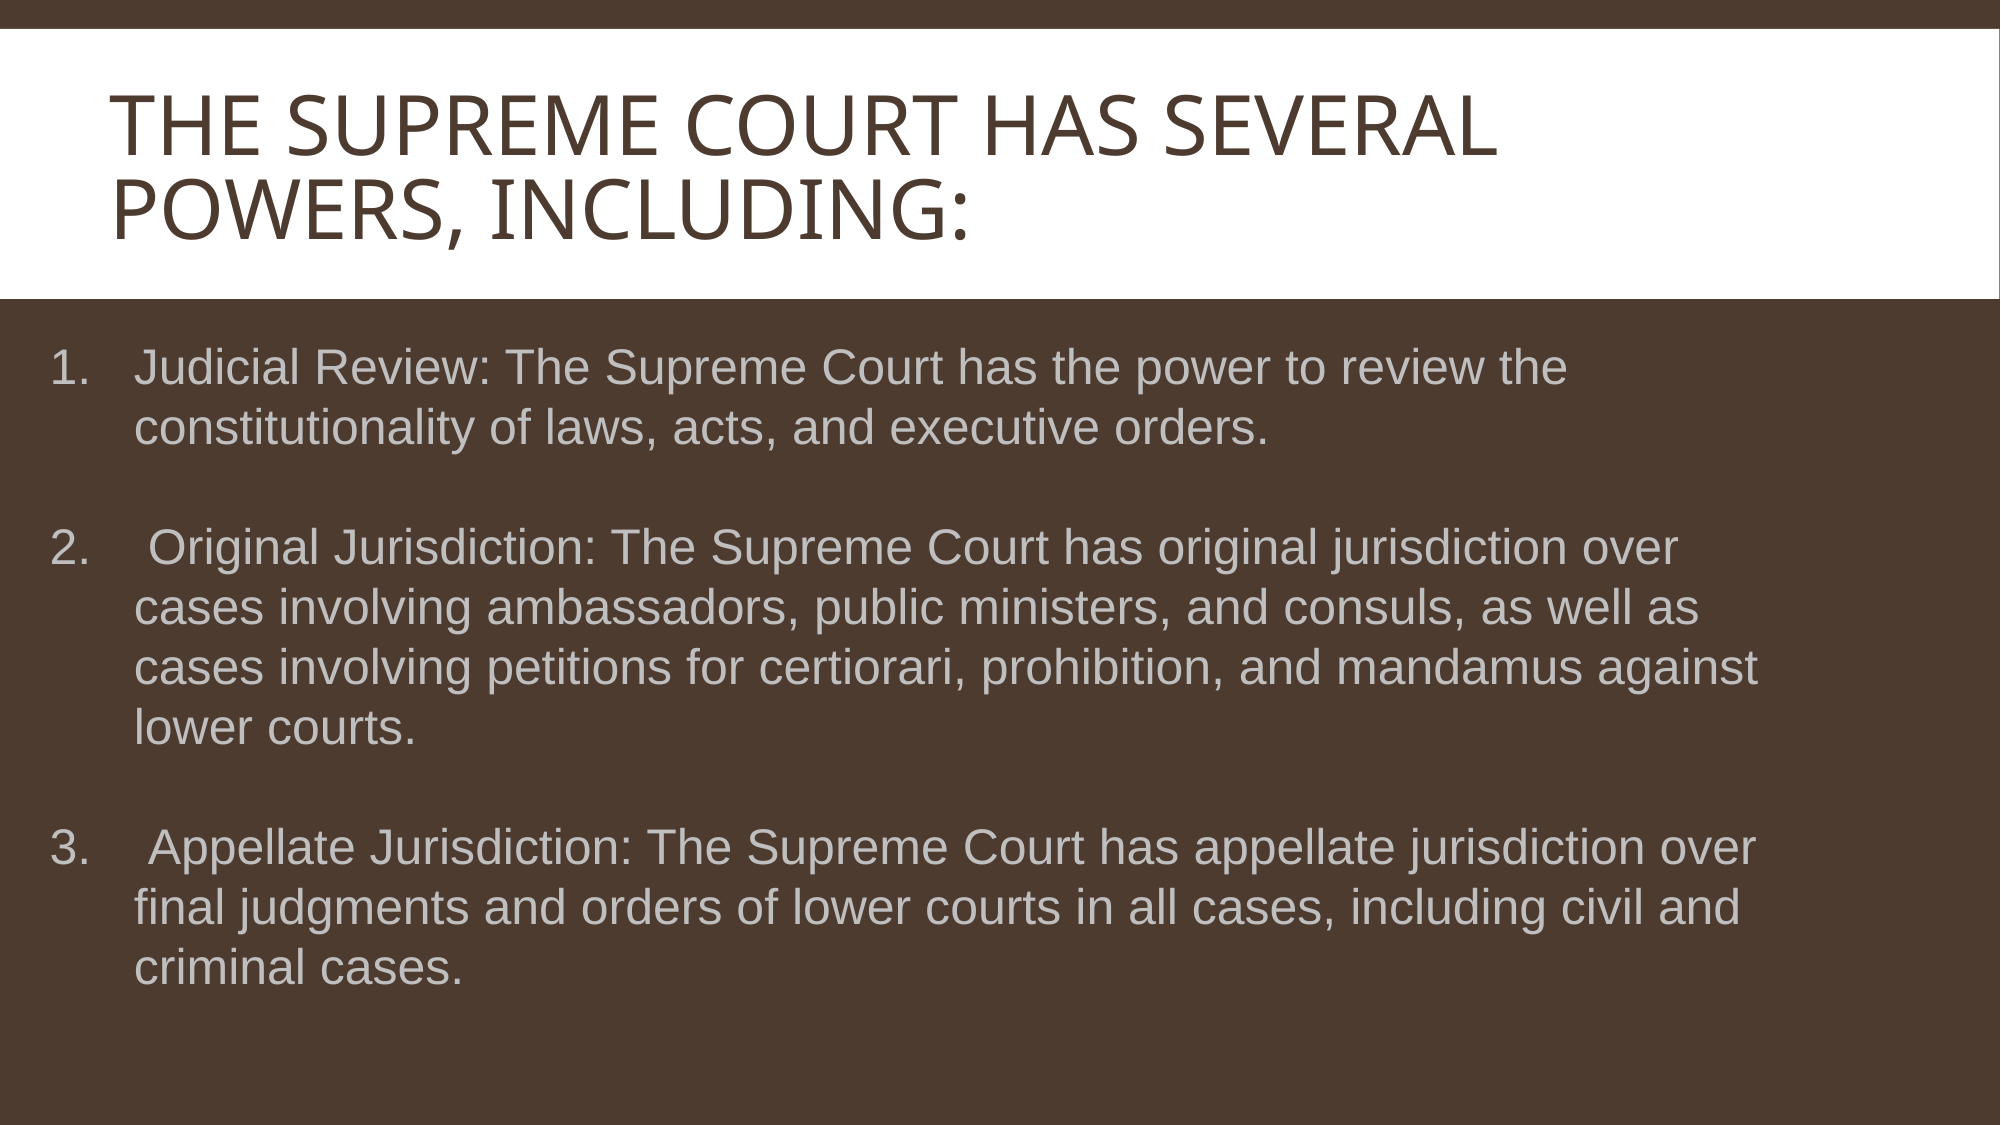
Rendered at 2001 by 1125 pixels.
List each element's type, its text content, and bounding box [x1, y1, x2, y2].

title the Supreme Court has several powers, including: [94, 48, 1700, 296]
text_box Judicial Review: The Supreme Court has the power to review the constitutionality of laws, acts, and executive orders. Original Jurisdiction: The Supreme Court has original jurisdiction over cases involving ambassadors, public ministers, and consuls, as well as cases involving petitions for certiorari, prohibition, and mandamus against lower courts. Appellate Jurisdiction: The Supreme Court has appellate jurisdiction over final judgments and orders of lower courts in all cases, including civil and criminal cases. [34, 327, 1803, 1003]
